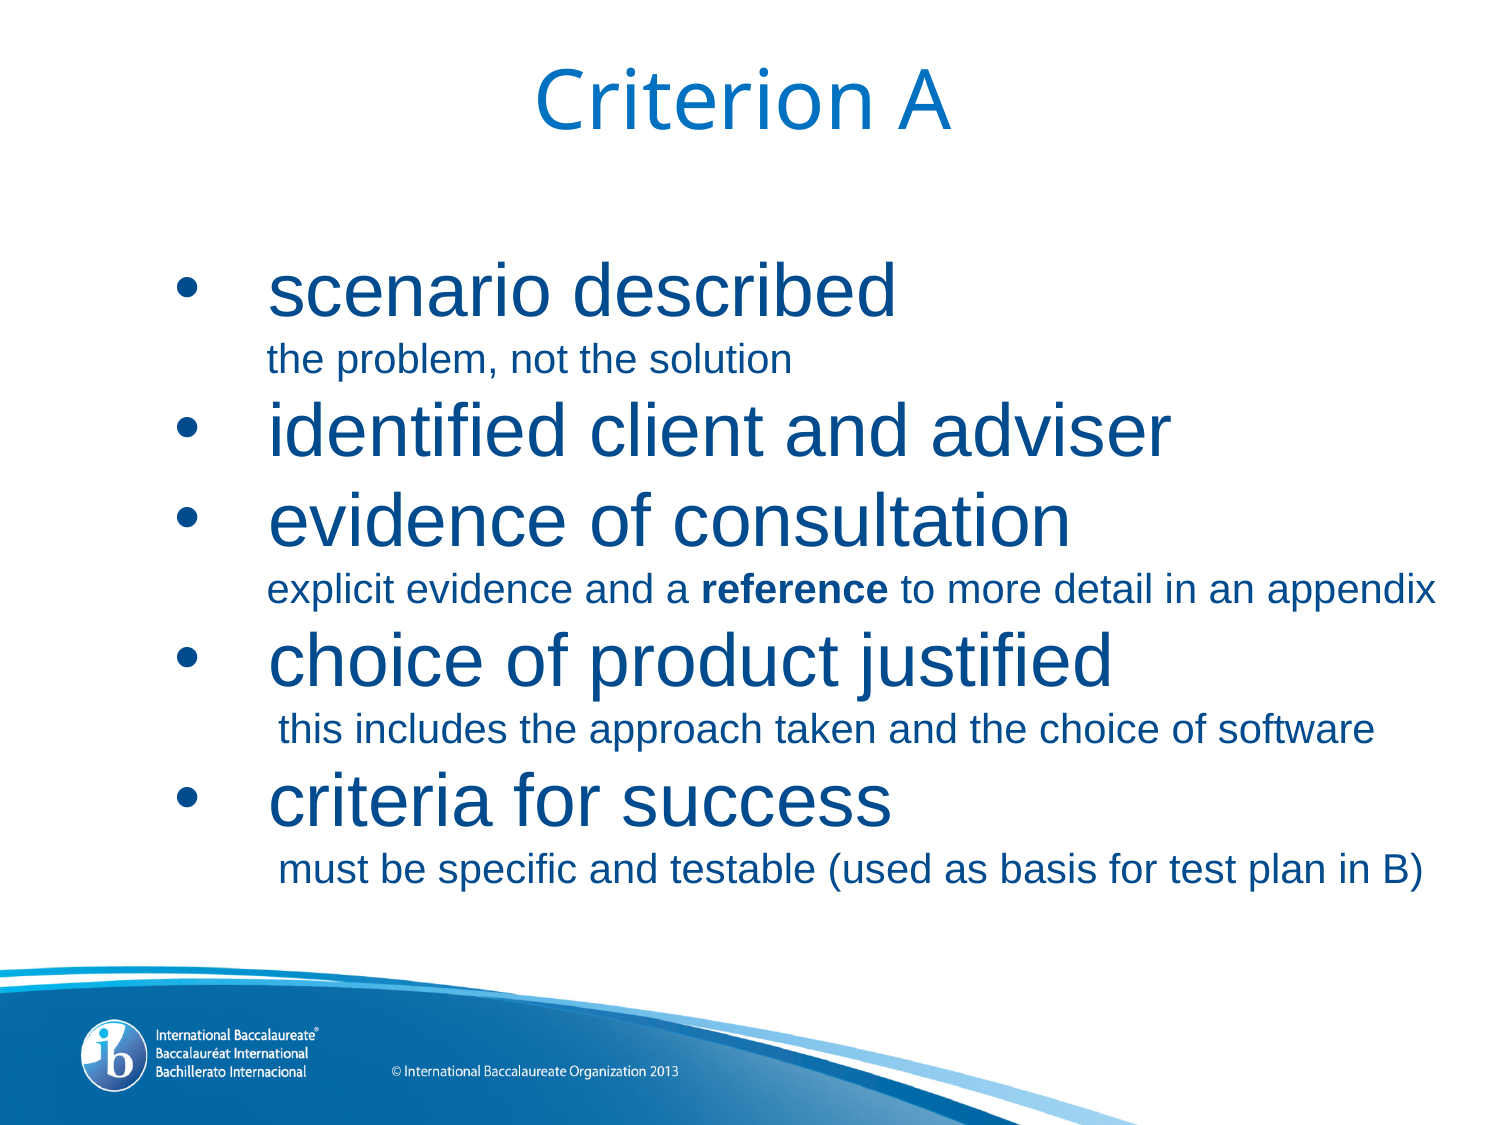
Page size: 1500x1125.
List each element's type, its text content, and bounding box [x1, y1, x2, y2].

title Criterion A [87, 37, 1399, 156]
picture [0, 941, 1500, 1125]
list scenario described the problem, not the solution identified client and adviser evidence of consultation explicit evidence and a reference to more detail in an appendix choice of product justified this includes the approach taken and the choice of software criteria for success must be specific and testable (used as basis for test plan in B) [24, 241, 1476, 903]
